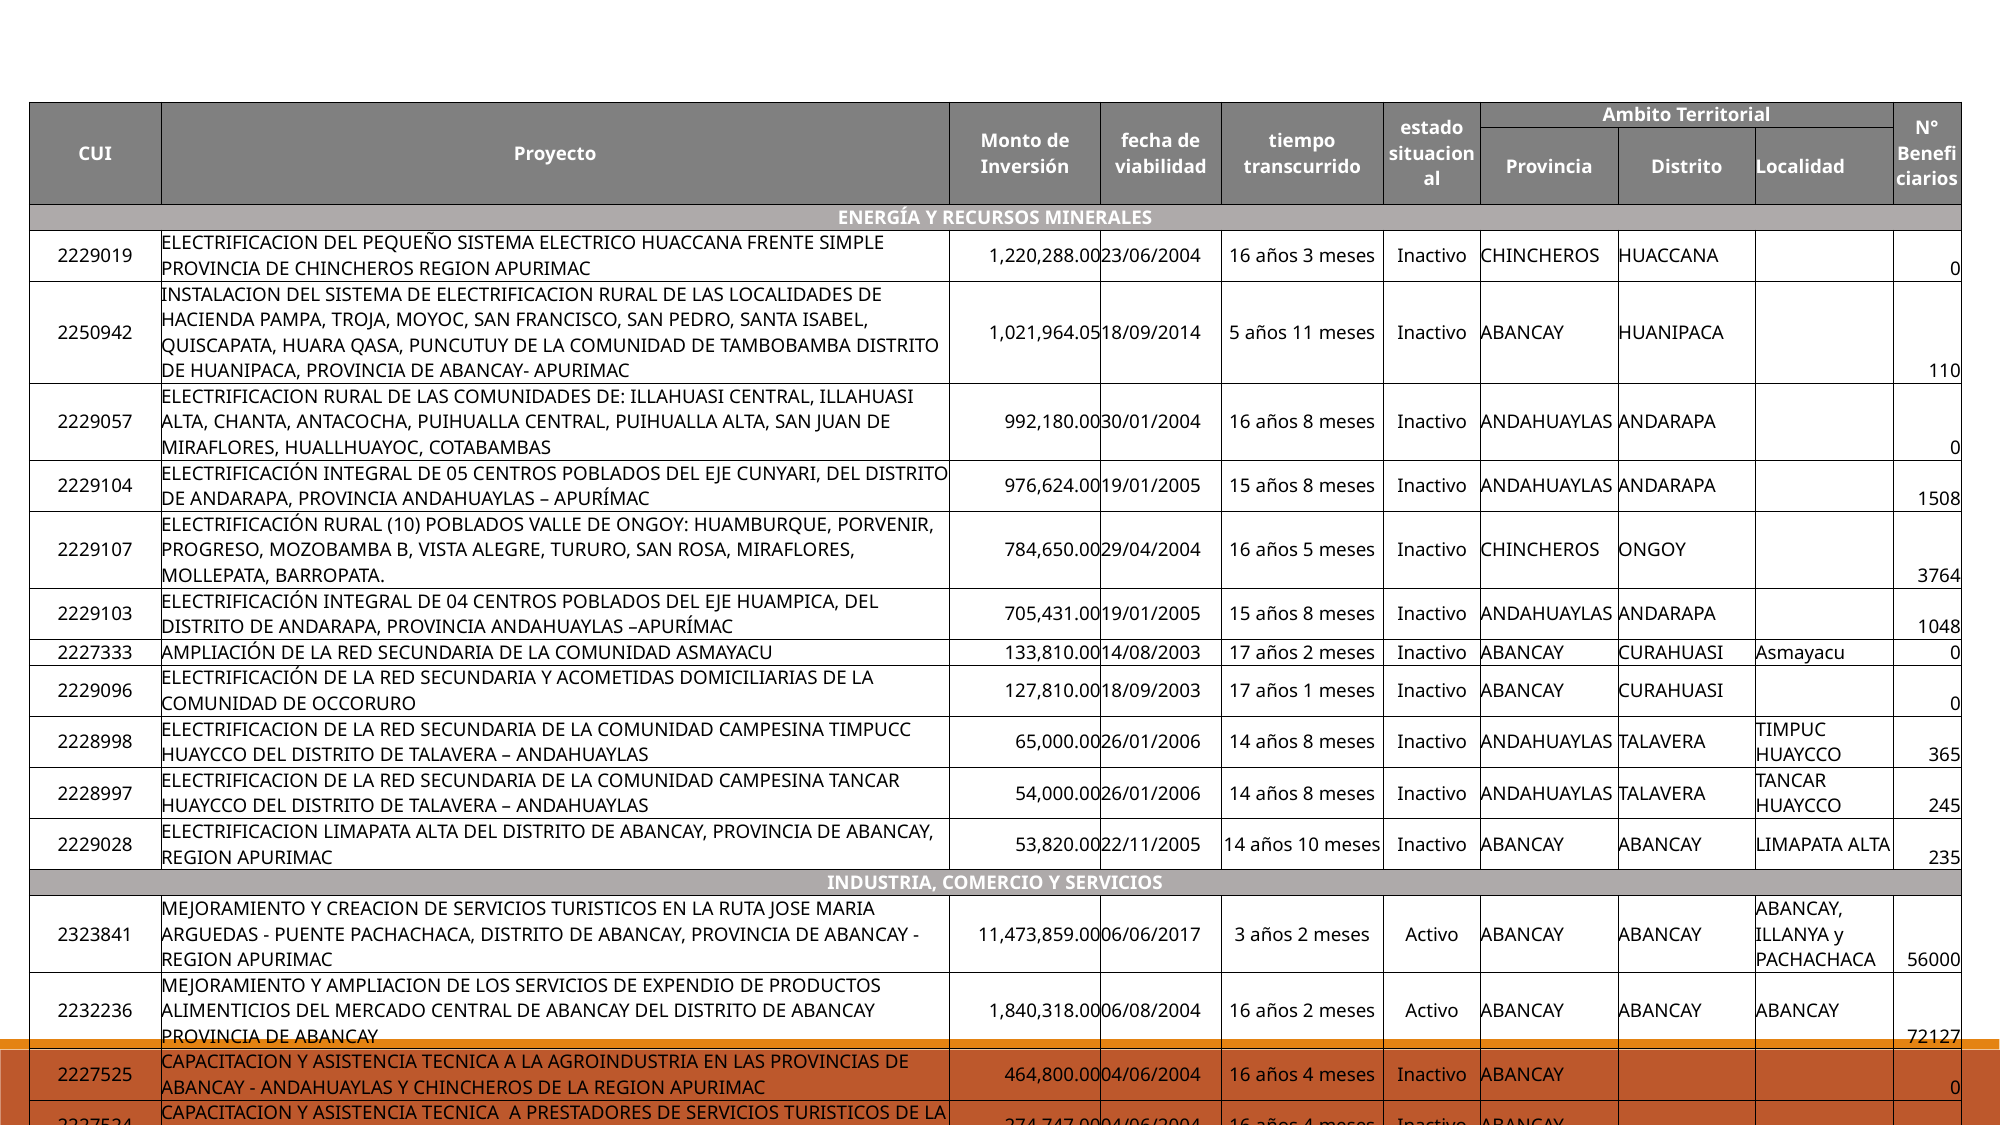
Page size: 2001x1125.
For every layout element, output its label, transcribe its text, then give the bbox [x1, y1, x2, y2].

table_cell 18/09/2014 [1101, 282, 1221, 383]
table_cell 0 [1894, 1101, 1961, 1125]
table_cell [1756, 231, 1893, 281]
table_header tiempo transcurrido [1222, 103, 1383, 204]
table_cell 17 años 1 meses [1222, 666, 1383, 716]
table_cell [1756, 384, 1893, 460]
table_cell 2229019 [30, 231, 161, 281]
table_cell CHINCHEROS [1481, 512, 1618, 588]
table_cell ABANCAY [1756, 973, 1893, 1048]
table_cell 1,840,318.00 [950, 973, 1100, 1048]
table_cell Activo [1384, 896, 1480, 972]
table_cell 54,000.00 [950, 768, 1100, 818]
table_cell 14/08/2003 [1101, 640, 1221, 665]
table_cell 14 años 10 meses [1222, 819, 1383, 869]
table_cell 235 [1894, 819, 1961, 869]
table_header N° Beneficiarios [1894, 103, 1961, 204]
table_cell CAPACITACION Y ASISTENCIA TECNICA A PRESTADORES DE SERVICIOS TURISTICOS DE LA REGION APURIMAC [162, 1101, 949, 1125]
table_cell 11,473,859.00 [950, 896, 1100, 972]
table_cell 19/01/2005 [1101, 461, 1221, 511]
table_cell MEJORAMIENTO Y AMPLIACION DE LOS SERVICIOS DE EXPENDIO DE PRODUCTOS ALIMENTICIOS DEL MERCADO CENTRAL DE ABANCAY DEL DISTRITO DE ABANCAY PROVINCIA DE ABANCAY [162, 973, 949, 1048]
table_cell 133,810.00 [950, 640, 1100, 665]
table_cell CHINCHEROS [1481, 231, 1618, 281]
table_cell 274,747.00 [950, 1101, 1100, 1125]
table_cell ELECTRIFICACION DE LA RED SECUNDARIA DE LA COMUNIDAD CAMPESINA TIMPUCC HUAYCCO DEL DISTRITO DE TALAVERA – ANDAHUAYLAS [162, 717, 949, 767]
table_cell 30/01/2004 [1101, 384, 1221, 460]
table_cell 3764 [1894, 512, 1961, 588]
table_cell 22/11/2005 [1101, 819, 1221, 869]
table_cell Inactivo [1384, 819, 1480, 869]
table_cell ANDARAPA [1619, 461, 1755, 511]
table_cell 0 [1894, 1049, 1961, 1100]
table_cell AMPLIACIÓN DE LA RED SECUNDARIA DE LA COMUNIDAD ASMAYACU [162, 640, 949, 665]
table_cell Inactivo [1384, 717, 1480, 767]
table_cell 15 años 8 meses [1222, 461, 1383, 511]
table_cell 53,820.00 [950, 819, 1100, 869]
table_cell ANDAHUAYLAS [1481, 384, 1618, 460]
table_cell 56000 [1894, 896, 1961, 972]
table_cell ELECTRIFICACIÓN INTEGRAL DE 04 CENTROS POBLADOS DEL EJE HUAMPICA, DEL DISTRITO DE ANDARAPA, PROVINCIA ANDAHUAYLAS –APURÍMAC [162, 589, 949, 639]
table_cell ELECTRIFICACION DE LA RED SECUNDARIA DE LA COMUNIDAD CAMPESINA TANCAR HUAYCCO DEL DISTRITO DE TALAVERA – ANDAHUAYLAS [162, 768, 949, 818]
table_cell 26/01/2006 [1101, 768, 1221, 818]
table_cell Asmayacu [1756, 640, 1893, 665]
table_cell 245 [1894, 768, 1961, 818]
table_cell 26/01/2006 [1101, 717, 1221, 767]
table_cell 976,624.00 [950, 461, 1100, 511]
table_cell HUACCANA [1619, 231, 1755, 281]
table_cell Inactivo [1384, 384, 1480, 460]
table_cell 3 años 2 meses [1222, 896, 1383, 972]
table_cell 2228997 [30, 768, 161, 818]
table_cell 16 años 4 meses [1222, 1101, 1383, 1125]
table_cell ENERGÍA Y RECURSOS MINERALES [30, 205, 1961, 230]
table_cell CURAHUASI [1619, 640, 1755, 665]
table_header CUI [30, 103, 161, 204]
table_cell Inactivo [1384, 1101, 1480, 1125]
table_cell ELECTRIFICACIÓN RURAL (10) POBLADOS VALLE DE ONGOY: HUAMBURQUE, PORVENIR, PROGRESO, MOZOBAMBA B, VISTA ALEGRE, TURURO, SAN ROSA, MIRAFLORES, MOLLEPATA, BARROPATA. [162, 512, 949, 588]
table_cell 2227524 [30, 1101, 161, 1125]
table_cell 65,000.00 [950, 717, 1100, 767]
table_cell Inactivo [1384, 1049, 1480, 1100]
table_cell [1619, 1101, 1755, 1125]
table_cell ABANCAY [1481, 819, 1618, 869]
table_cell 0 [1894, 640, 1961, 665]
table_cell 2229057 [30, 384, 161, 460]
table_cell TALAVERA [1619, 717, 1755, 767]
table_cell 127,810.00 [950, 666, 1100, 716]
table_cell ANDAHUAYLAS [1481, 768, 1618, 818]
table_cell 784,650.00 [950, 512, 1100, 588]
table_cell ABANCAY [1481, 896, 1618, 972]
table_cell [1756, 1049, 1893, 1100]
table_header Proyecto [162, 103, 949, 204]
table_cell 23/06/2004 [1101, 231, 1221, 281]
table_cell [1619, 1049, 1755, 1100]
table_cell 0 [1894, 231, 1961, 281]
table_cell Inactivo [1384, 768, 1480, 818]
table_cell [1756, 589, 1893, 639]
table_cell INSTALACION DEL SISTEMA DE ELECTRIFICACION RURAL DE LAS LOCALIDADES DE HACIENDA PAMPA, TROJA, MOYOC, SAN FRANCISCO, SAN PEDRO, SANTA ISABEL, QUISCAPATA, HUARA QASA, PUNCUTUY DE LA COMUNIDAD DE TAMBOBAMBA DISTRITO DE HUANIPACA, PROVINCIA DE ABANCAY- APURIMAC [162, 282, 949, 383]
table_cell 2229104 [30, 461, 161, 511]
table_cell 14 años 8 meses [1222, 768, 1383, 818]
table_cell 2228998 [30, 717, 161, 767]
table_cell 2229028 [30, 819, 161, 869]
table_header Monto de Inversión [950, 103, 1100, 204]
table_cell 0 [1894, 666, 1961, 716]
table_cell ELECTRIFICACIÓN INTEGRAL DE 05 CENTROS POBLADOS DEL EJE CUNYARI, DEL DISTRITO DE ANDARAPA, PROVINCIA ANDAHUAYLAS – APURÍMAC [162, 461, 949, 511]
table_cell Inactivo [1384, 282, 1480, 383]
table_cell [1756, 461, 1893, 511]
table_cell 2232236 [30, 973, 161, 1048]
table_cell 5 años 11 meses [1222, 282, 1383, 383]
table_cell TIMPUC HUAYCCO [1756, 717, 1893, 767]
table_cell ABANCAY [1619, 819, 1755, 869]
table_cell HUANIPACA [1619, 282, 1755, 383]
table_cell ELECTRIFICACION RURAL DE LAS COMUNIDADES DE: ILLAHUASI CENTRAL, ILLAHUASI ALTA, CHANTA, ANTACOCHA, PUIHUALLA CENTRAL, PUIHUALLA ALTA, SAN JUAN DE MIRAFLORES, HUALLHUAYOC, COTABAMBAS [162, 384, 949, 460]
table_cell ELECTRIFICACION LIMAPATA ALTA DEL DISTRITO DE ABANCAY, PROVINCIA DE ABANCAY, REGION APURIMAC [162, 819, 949, 869]
table_cell ELECTRIFICACION DEL PEQUEÑO SISTEMA ELECTRICO HUACCANA FRENTE SIMPLE PROVINCIA DE CHINCHEROS REGION APURIMAC [162, 231, 949, 281]
table_cell [1756, 282, 1893, 383]
table_cell Inactivo [1384, 666, 1480, 716]
table_cell 0 [1894, 384, 1961, 460]
table_cell 365 [1894, 717, 1961, 767]
table_cell Inactivo [1384, 589, 1480, 639]
table_cell 1508 [1894, 461, 1961, 511]
table_cell Inactivo [1384, 461, 1480, 511]
table_cell 1048 [1894, 589, 1961, 639]
table_cell ELECTRIFICACIÓN DE LA RED SECUNDARIA Y ACOMETIDAS DOMICILIARIAS DE LA COMUNIDAD DE OCCORURO [162, 666, 949, 716]
table_cell 04/06/2004 [1101, 1101, 1221, 1125]
table_cell ANDARAPA [1619, 384, 1755, 460]
table_header Ambito Territorial [1481, 103, 1893, 127]
table_cell ANDARAPA [1619, 589, 1755, 639]
table_cell CURAHUASI [1619, 666, 1755, 716]
table_cell 06/06/2017 [1101, 896, 1221, 972]
table_cell 992,180.00 [950, 384, 1100, 460]
table_cell MEJORAMIENTO Y CREACION DE SERVICIOS TURISTICOS EN LA RUTA JOSE MARIA ARGUEDAS - PUENTE PACHACHACA, DISTRITO DE ABANCAY, PROVINCIA DE ABANCAY - REGION APURIMAC [162, 896, 949, 972]
table_cell Provincia [1481, 128, 1618, 204]
table_cell Localidad [1756, 128, 1893, 204]
table_cell 16 años 5 meses [1222, 512, 1383, 588]
table_cell 110 [1894, 282, 1961, 383]
table_cell 1,021,964.05 [950, 282, 1100, 383]
table_cell Activo [1384, 973, 1480, 1048]
table_cell ONGOY [1619, 512, 1755, 588]
table_cell 2229103 [30, 589, 161, 639]
table_cell 16 años 3 meses [1222, 231, 1383, 281]
table_cell 15 años 8 meses [1222, 589, 1383, 639]
table_cell 2227525 [30, 1049, 161, 1100]
table_cell 19/01/2005 [1101, 589, 1221, 639]
table_cell ABANCAY [1481, 1049, 1618, 1100]
table_cell 2250942 [30, 282, 161, 383]
table_cell 2229107 [30, 512, 161, 588]
table_cell 18/09/2003 [1101, 666, 1221, 716]
table_cell ANDAHUAYLAS [1481, 461, 1618, 511]
table_cell ANDAHUAYLAS [1481, 589, 1618, 639]
table_cell TANCAR HUAYCCO [1756, 768, 1893, 818]
table_cell ABANCAY [1481, 640, 1618, 665]
table_cell ANDAHUAYLAS [1481, 717, 1618, 767]
table_cell 705,431.00 [950, 589, 1100, 639]
table_cell ABANCAY [1619, 896, 1755, 972]
table_cell 72127 [1894, 973, 1961, 1048]
table_cell LIMAPATA ALTA [1756, 819, 1893, 869]
table_cell 2323841 [30, 896, 161, 972]
table_cell Inactivo [1384, 512, 1480, 588]
table_cell ABANCAY [1481, 282, 1618, 383]
table_cell 04/06/2004 [1101, 1049, 1221, 1100]
table_cell Distrito [1619, 128, 1755, 204]
table_cell 16 años 4 meses [1222, 1049, 1383, 1100]
table_cell TALAVERA [1619, 768, 1755, 818]
table_cell Inactivo [1384, 640, 1480, 665]
table_cell 29/04/2004 [1101, 512, 1221, 588]
table_cell [1756, 666, 1893, 716]
table_cell 14 años 8 meses [1222, 717, 1383, 767]
table_header fecha de viabilidad [1101, 103, 1221, 204]
table_cell 464,800.00 [950, 1049, 1100, 1100]
table_cell 2229096 [30, 666, 161, 716]
table_cell INDUSTRIA, COMERCIO Y SERVICIOS [30, 870, 1961, 895]
table_cell 17 años 2 meses [1222, 640, 1383, 665]
table_cell ABANCAY, ILLANYA y PACHACHACA [1756, 896, 1893, 972]
table_cell CAPACITACION Y ASISTENCIA TECNICA A LA AGROINDUSTRIA EN LAS PROVINCIAS DE ABANCAY - ANDAHUAYLAS Y CHINCHEROS DE LA REGION APURIMAC [162, 1049, 949, 1100]
table_cell ABANCAY [1619, 973, 1755, 1048]
table_cell Inactivo [1384, 231, 1480, 281]
table_cell ABANCAY [1481, 666, 1618, 716]
table_cell 06/08/2004 [1101, 973, 1221, 1048]
table_cell ABANCAY [1481, 1101, 1618, 1125]
table_cell [1756, 512, 1893, 588]
table_header estado situacional [1384, 103, 1480, 204]
table_cell ABANCAY [1481, 973, 1618, 1048]
table_cell 2227333 [30, 640, 161, 665]
table_cell 16 años 2 meses [1222, 973, 1383, 1048]
table_cell [1756, 1101, 1893, 1125]
table_cell 16 años 8 meses [1222, 384, 1383, 460]
table_cell 1,220,288.00 [950, 231, 1100, 281]
